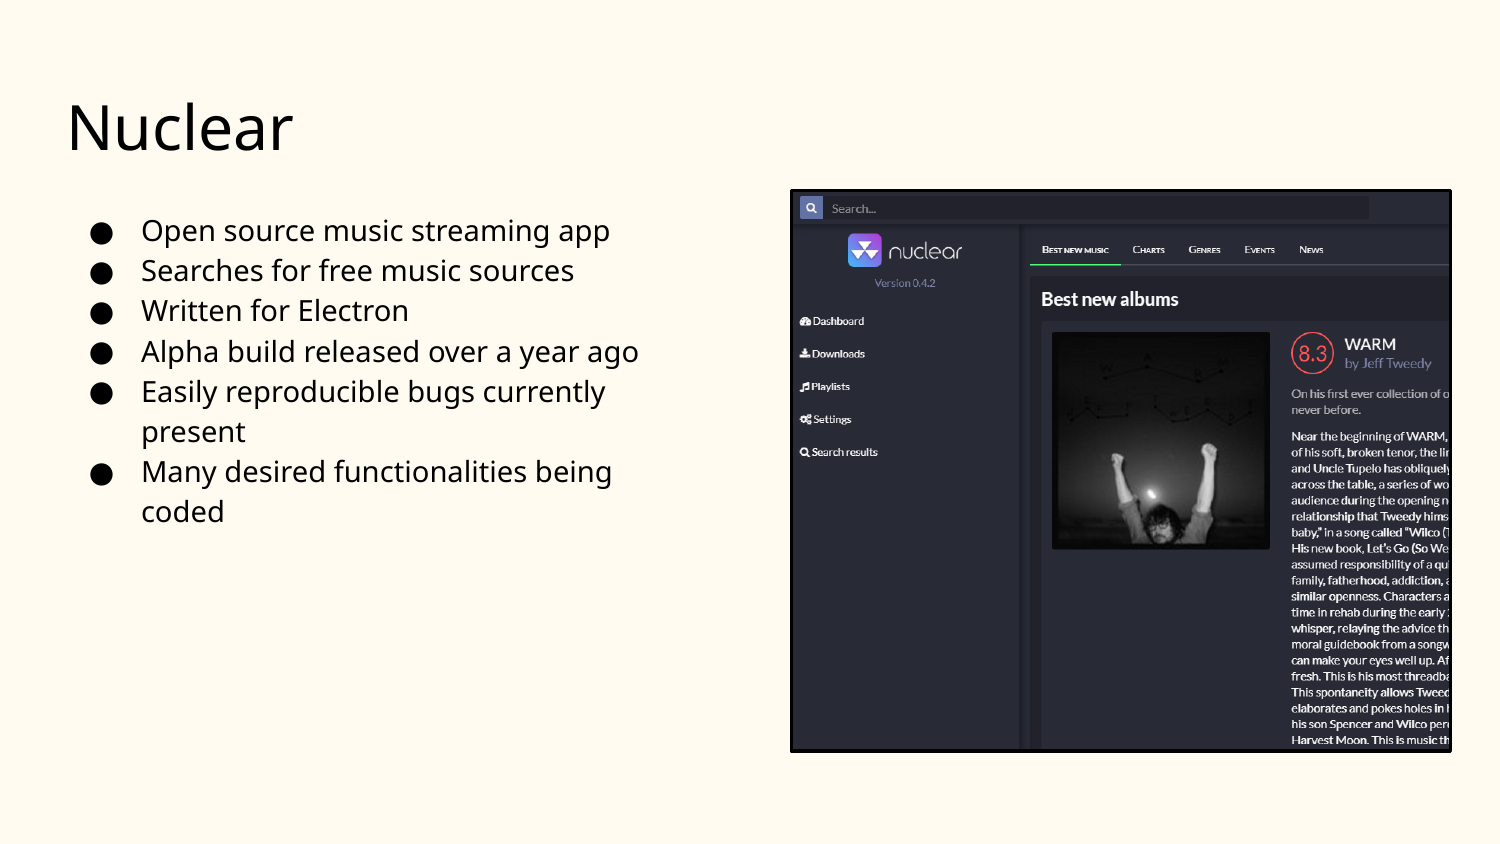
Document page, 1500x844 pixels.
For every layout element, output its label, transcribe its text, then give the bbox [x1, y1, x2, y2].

list Open source music streaming app Searches for free music sources Written for Electron Alpha build released over a year ago Easily reproducible bugs currently present Many desired functionalities being coded [51, 192, 708, 750]
title Nuclear [51, 72, 1449, 174]
picture [792, 191, 1450, 750]
